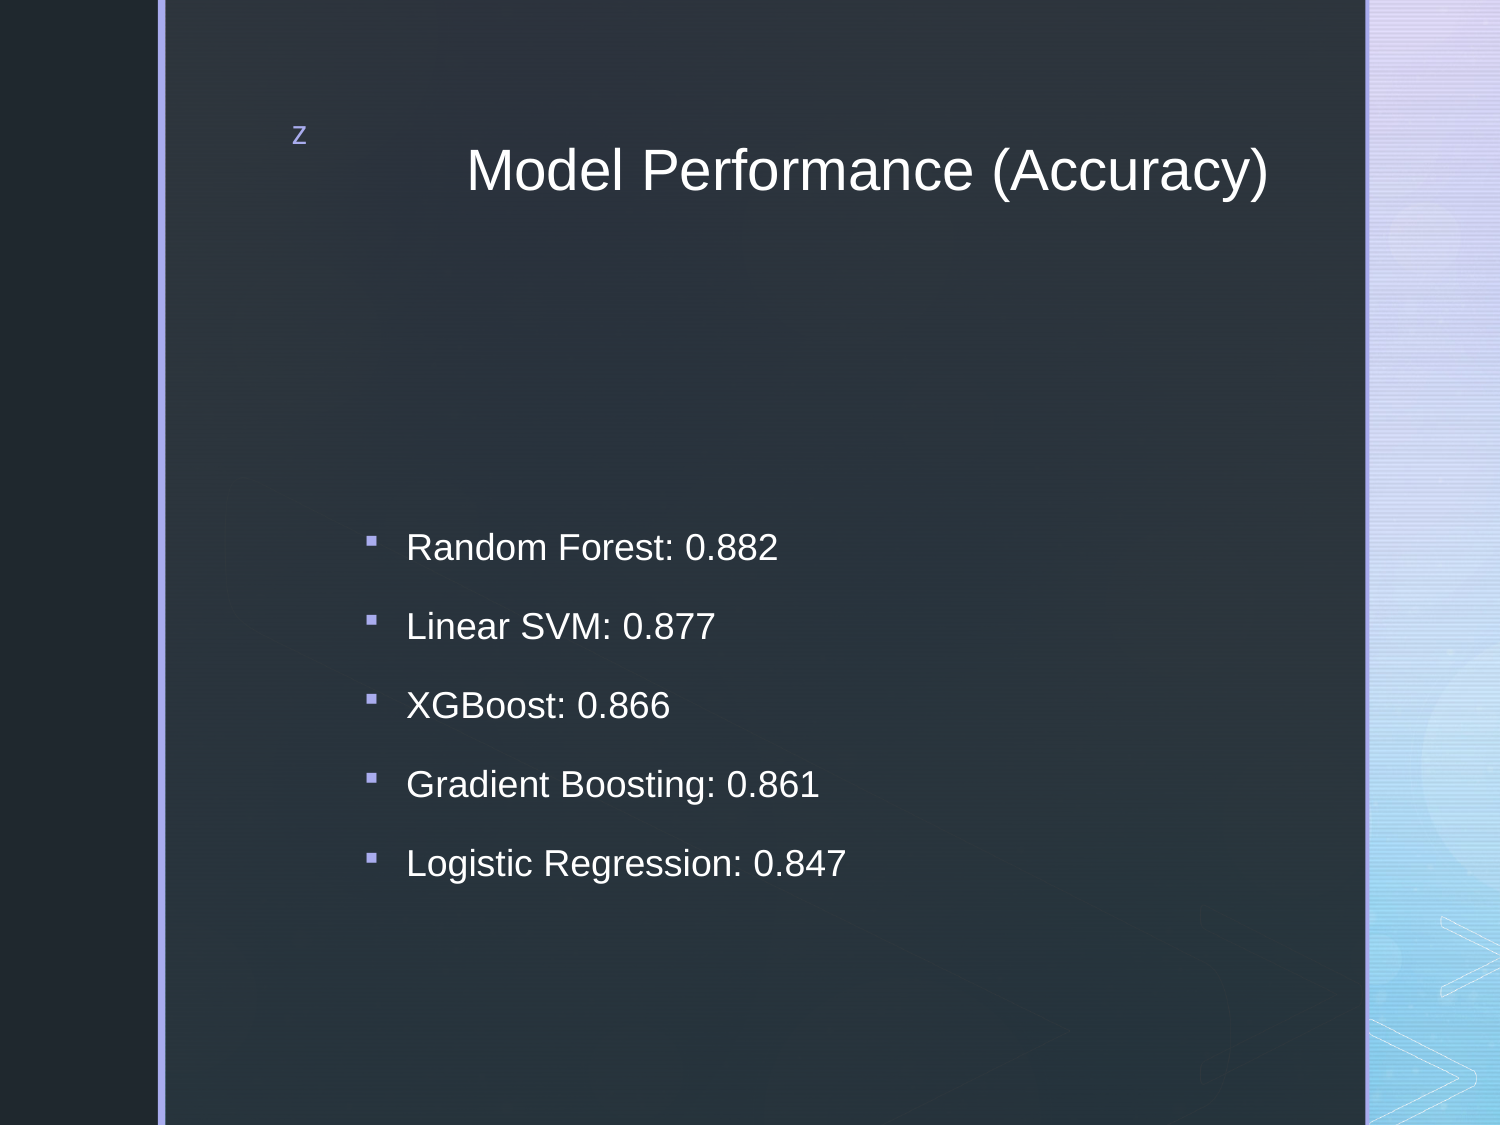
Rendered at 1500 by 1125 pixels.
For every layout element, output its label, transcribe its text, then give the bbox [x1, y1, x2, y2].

title Model Performance (Accuracy) [321, 132, 1286, 310]
picture [1370, 0, 1500, 1125]
list Random Forest: 0.882 Linear SVM: 0.877 XGBoost: 0.866 Gradient Boosting: 0.861 Logistic Regression: 0.847 [348, 336, 1286, 993]
